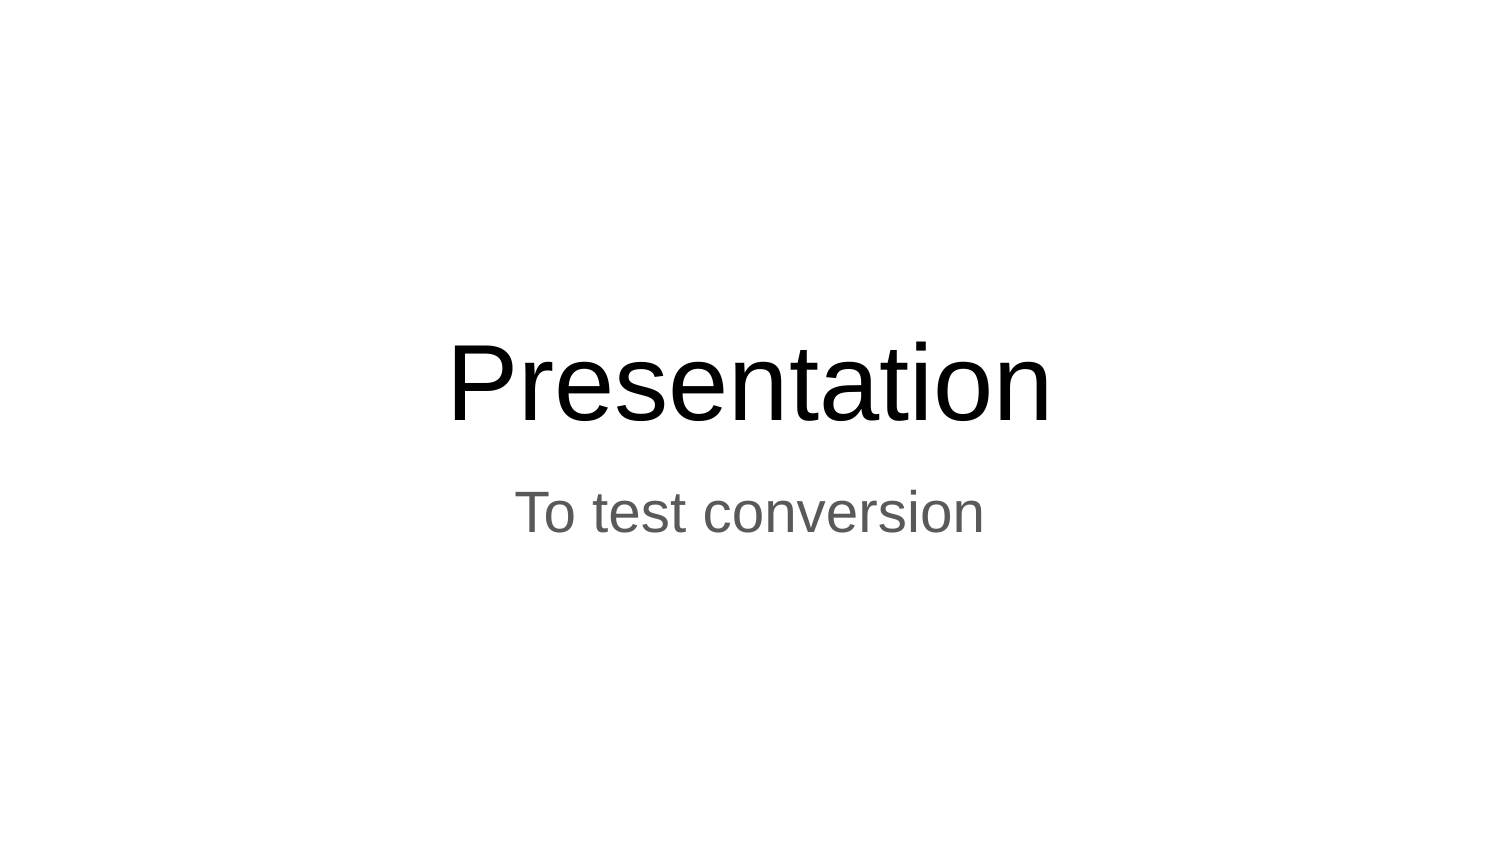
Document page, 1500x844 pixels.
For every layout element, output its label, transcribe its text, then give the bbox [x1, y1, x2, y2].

title Presentation [51, 122, 1449, 459]
subtitle To test conversion [51, 464, 1449, 595]
